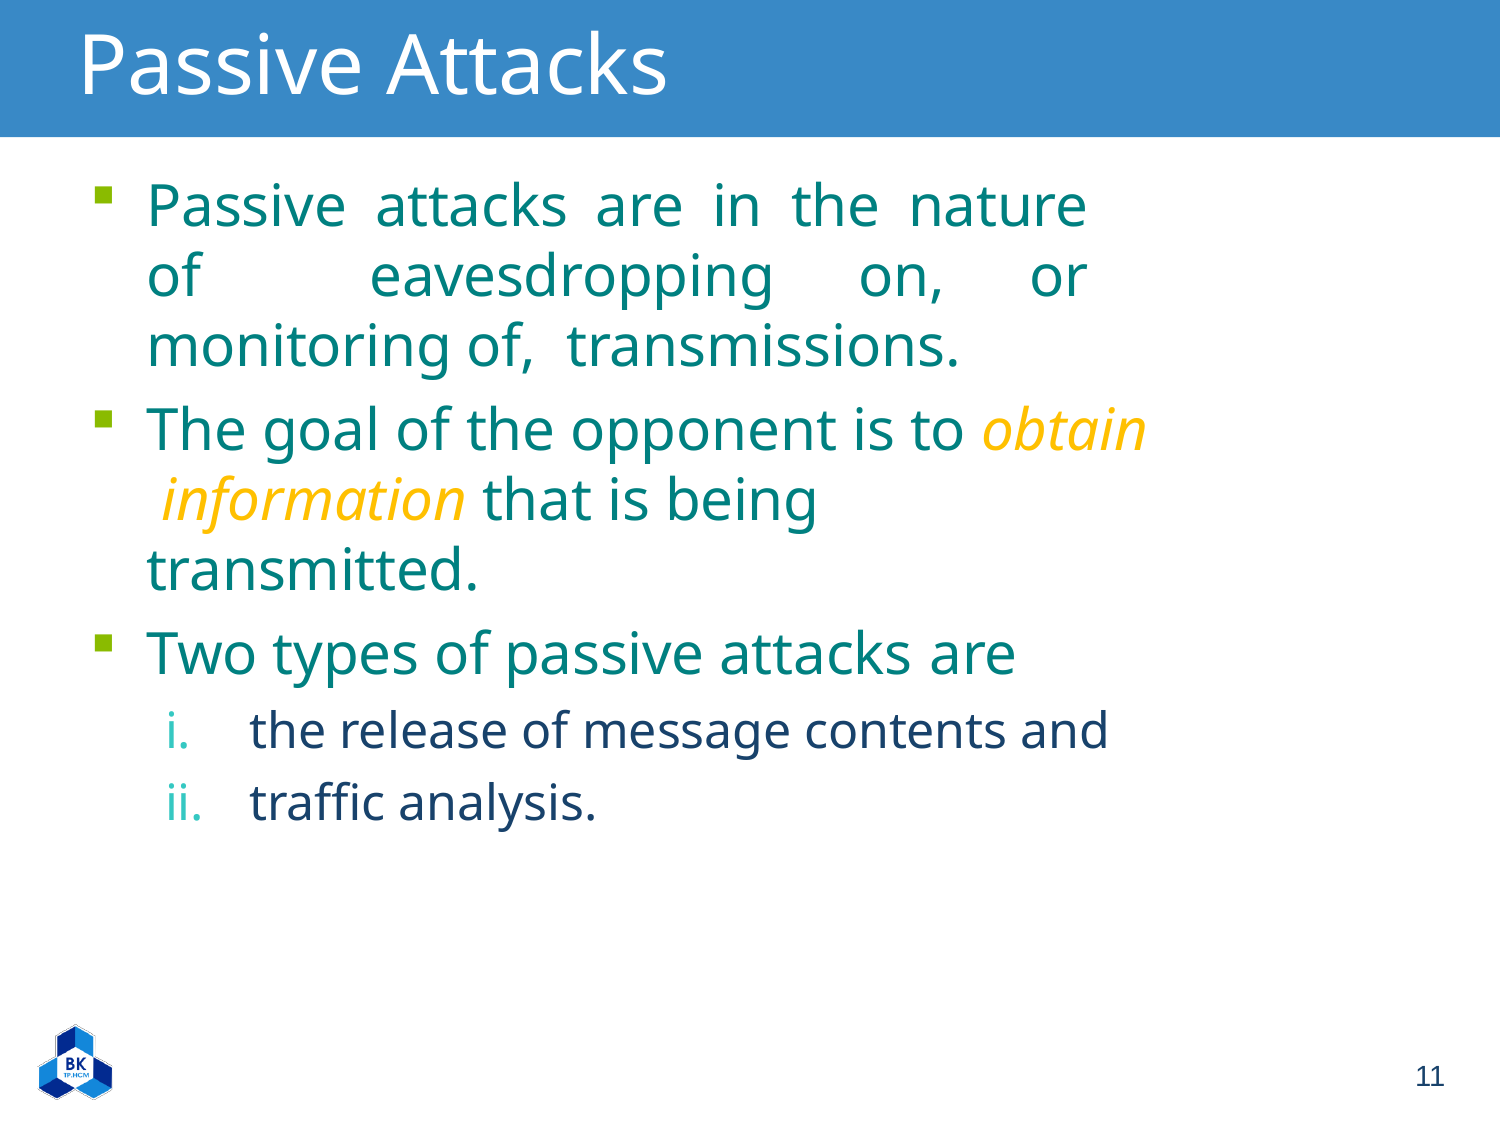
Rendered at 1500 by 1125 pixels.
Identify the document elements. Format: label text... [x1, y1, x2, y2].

text_box Passive attacks are in the nature of eavesdropping on, or monitoring of, transmissions. The goal of the opponent is to obtain information that is being transmitted. Two types of passive attacks are the release of message contents and traffic analysis. [87, 168, 1151, 831]
title Passive Attacks [75, 10, 1425, 199]
slide_number 11 [1410, 1060, 1452, 1125]
picture [37, 1024, 113, 1100]
